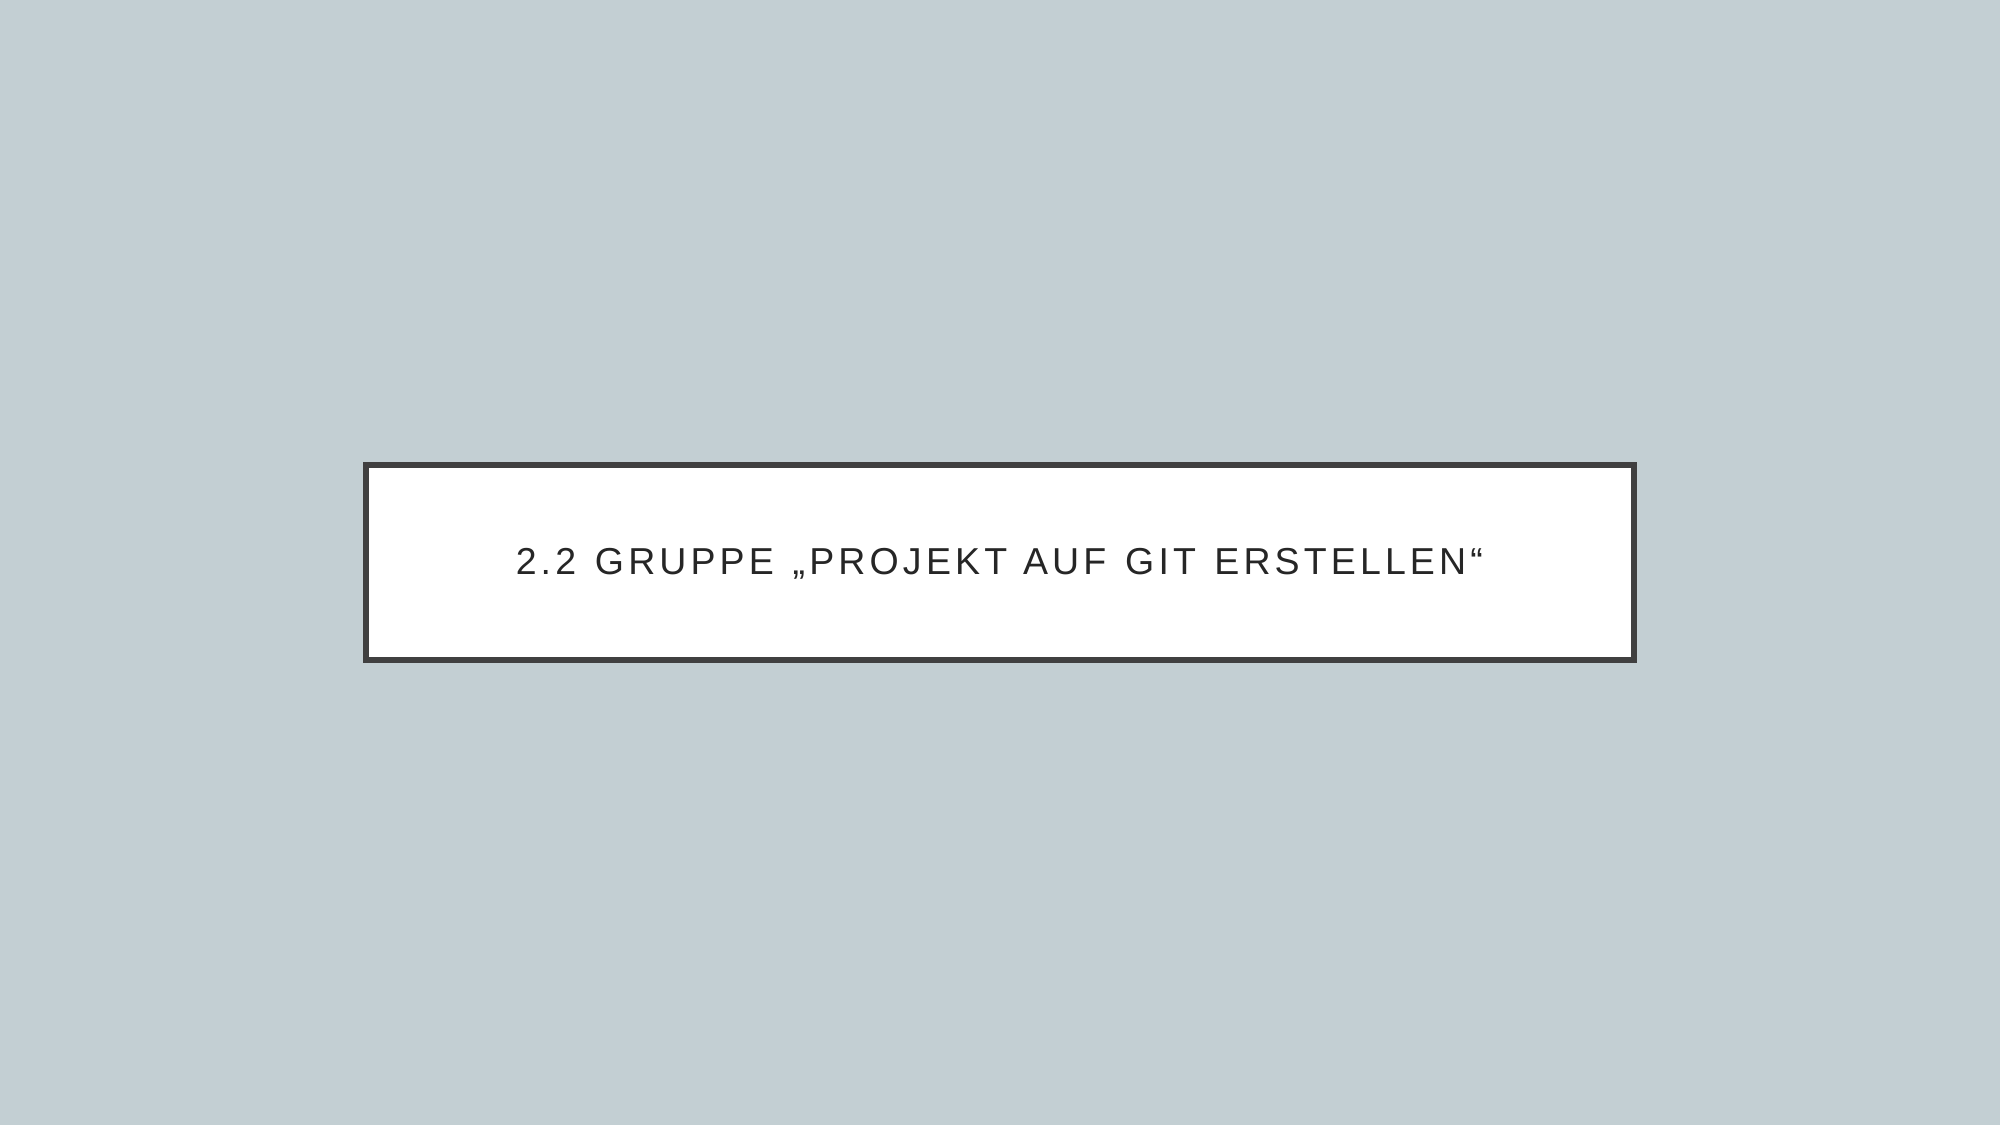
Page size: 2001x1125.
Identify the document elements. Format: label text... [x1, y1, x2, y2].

title 2.2 Gruppe „Projekt auf Git erstellen“ [363, 462, 1637, 663]
